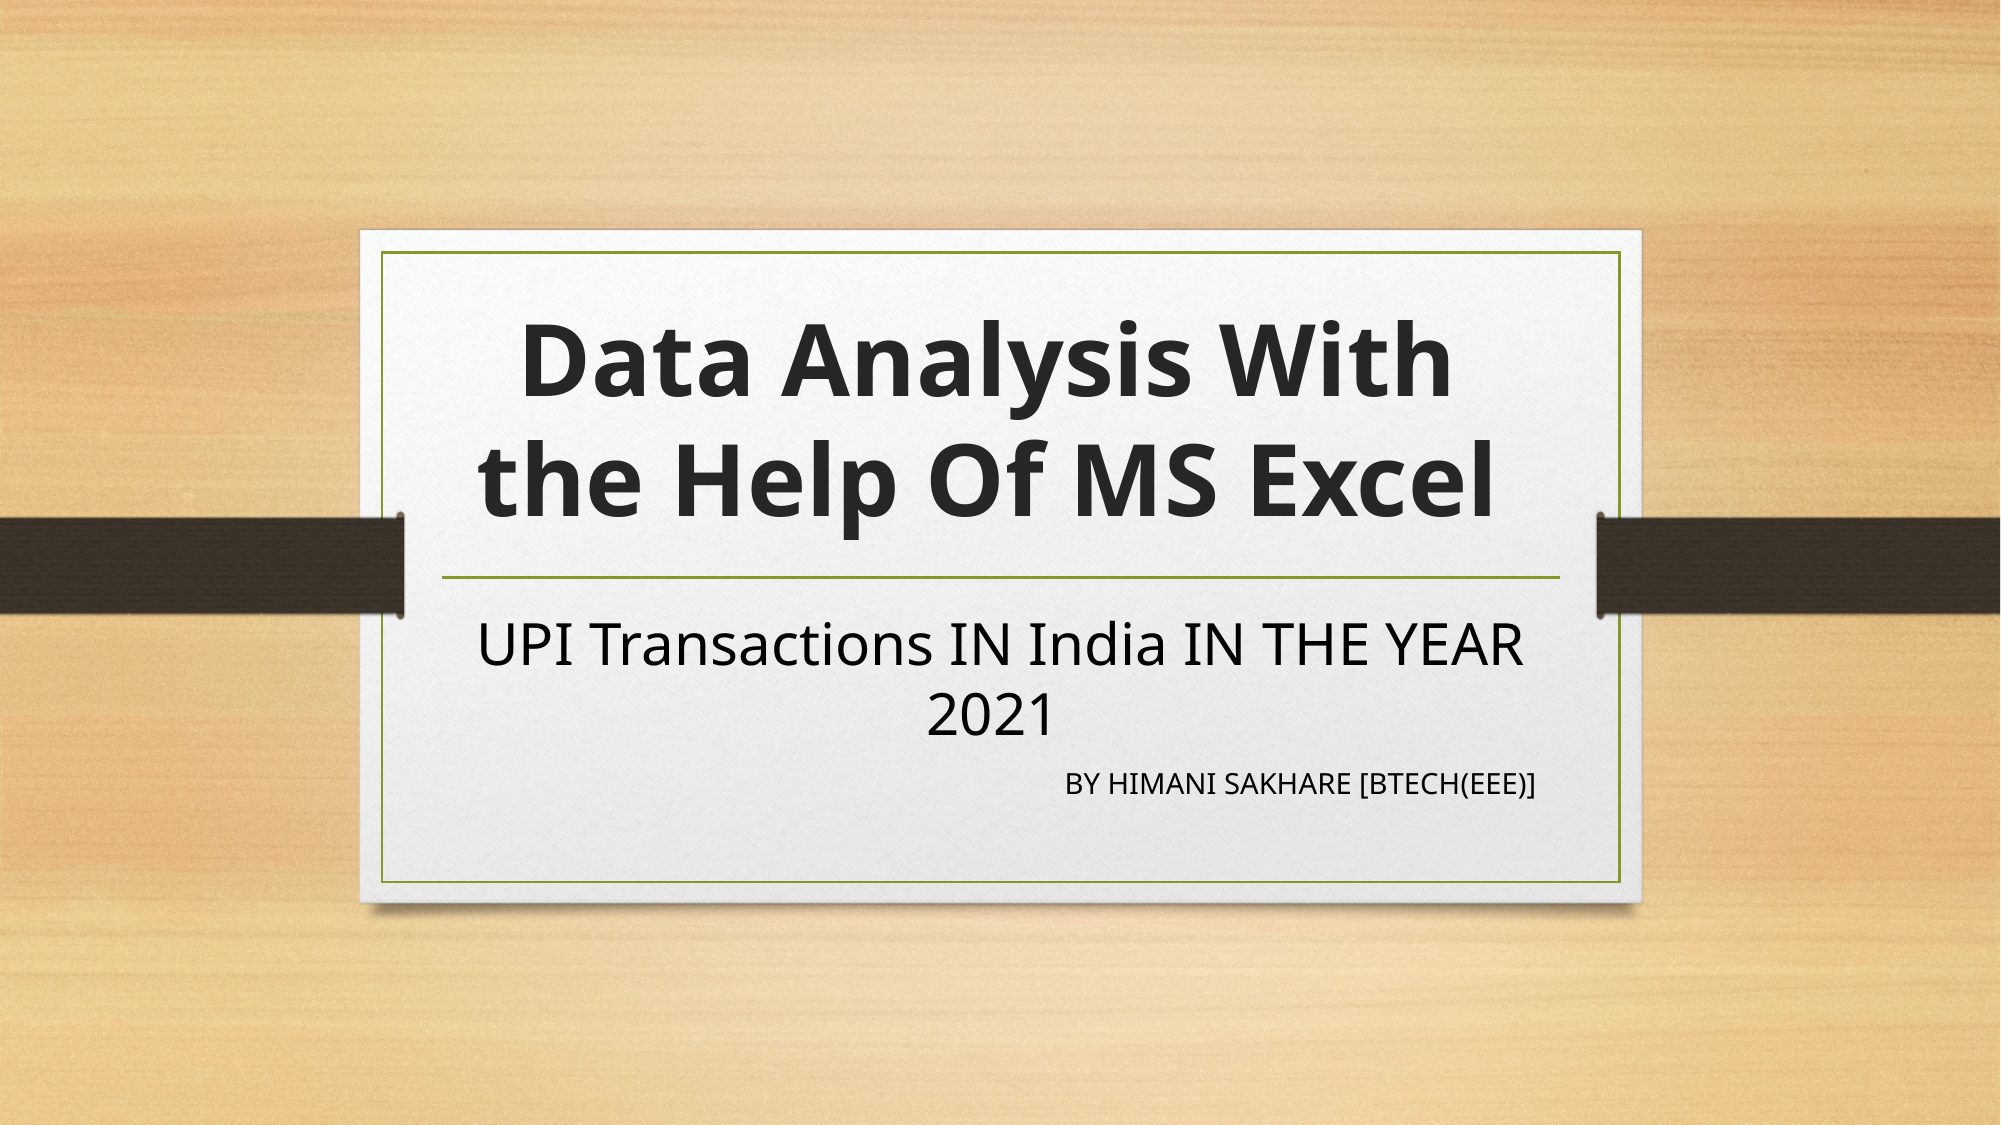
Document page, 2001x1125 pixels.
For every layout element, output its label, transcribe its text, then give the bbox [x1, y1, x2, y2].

picture [0, 0, 2001, 1125]
subtitle UPI Transactions IN India IN THE YEAR 2021 BY HIMANI SAKHARE [BTECH(EEE)] [441, 600, 1560, 817]
title Data Analysis With the Help Of MS Excel [428, 295, 1547, 544]
